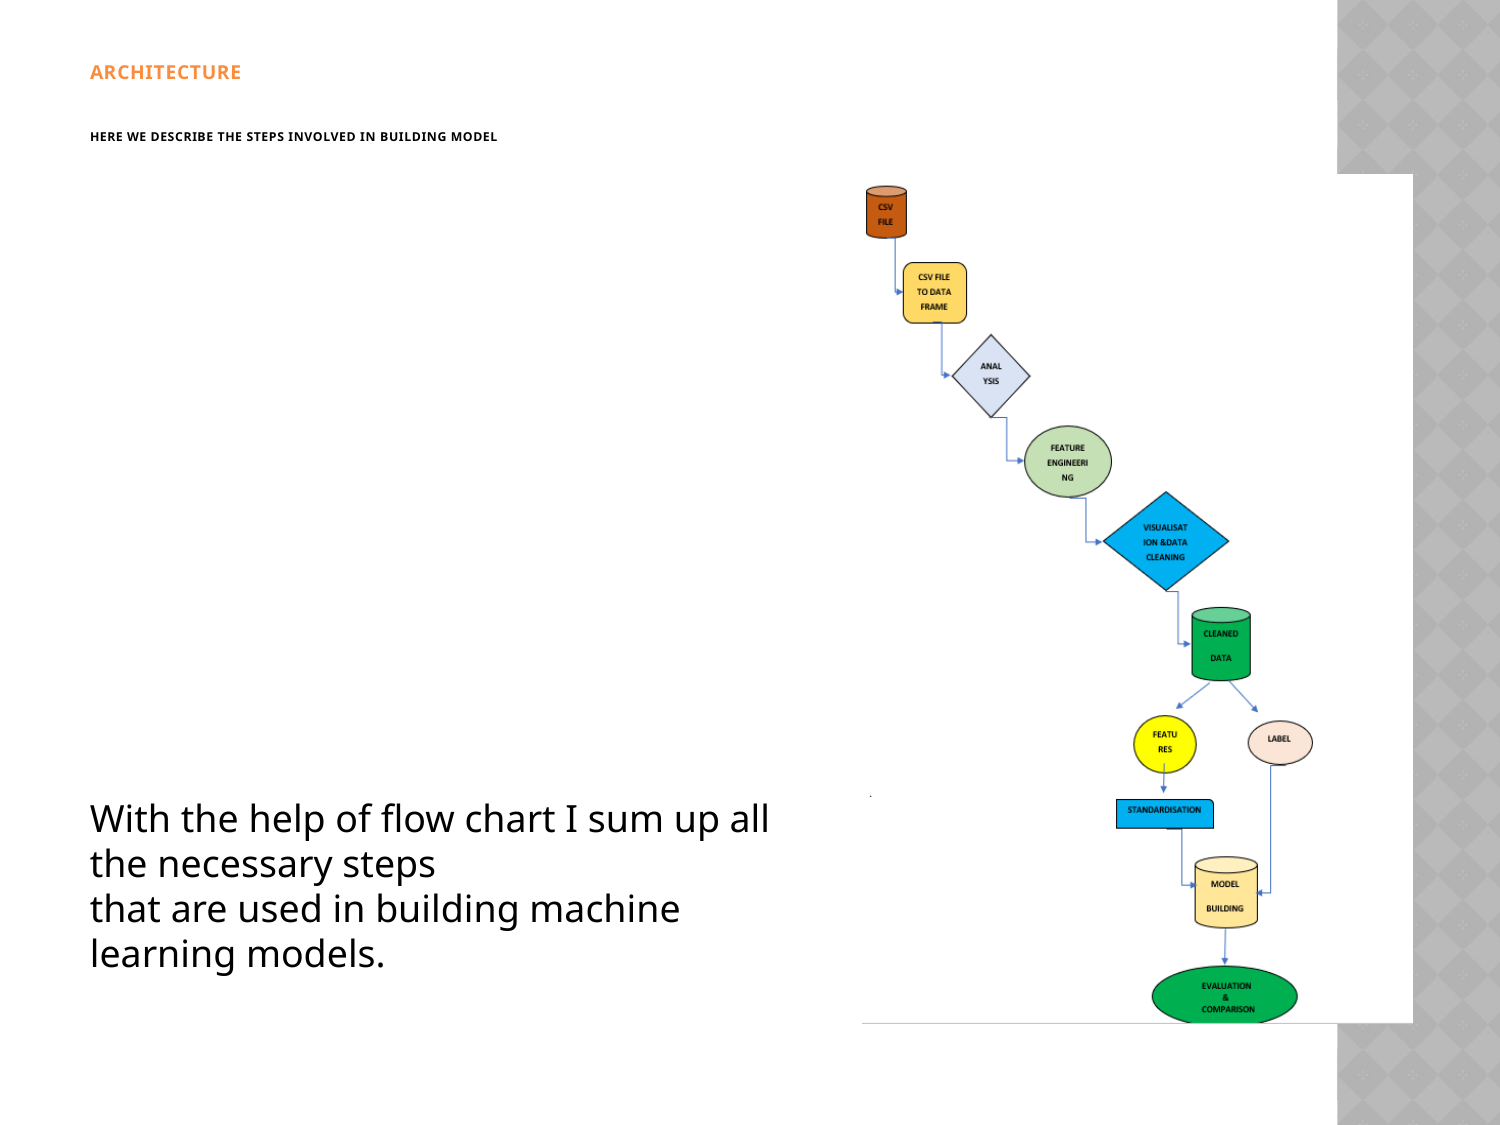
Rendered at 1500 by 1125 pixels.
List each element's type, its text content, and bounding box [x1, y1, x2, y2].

picture [862, 174, 1414, 1024]
text_box With the help of flow chart I sum up all the necessary steps that are used in building machine learning models. [74, 787, 838, 983]
title Architecture HERE WE DESCRIBE THE STEPS INVOLVED IN BUILDING MODEL [75, 52, 1263, 240]
